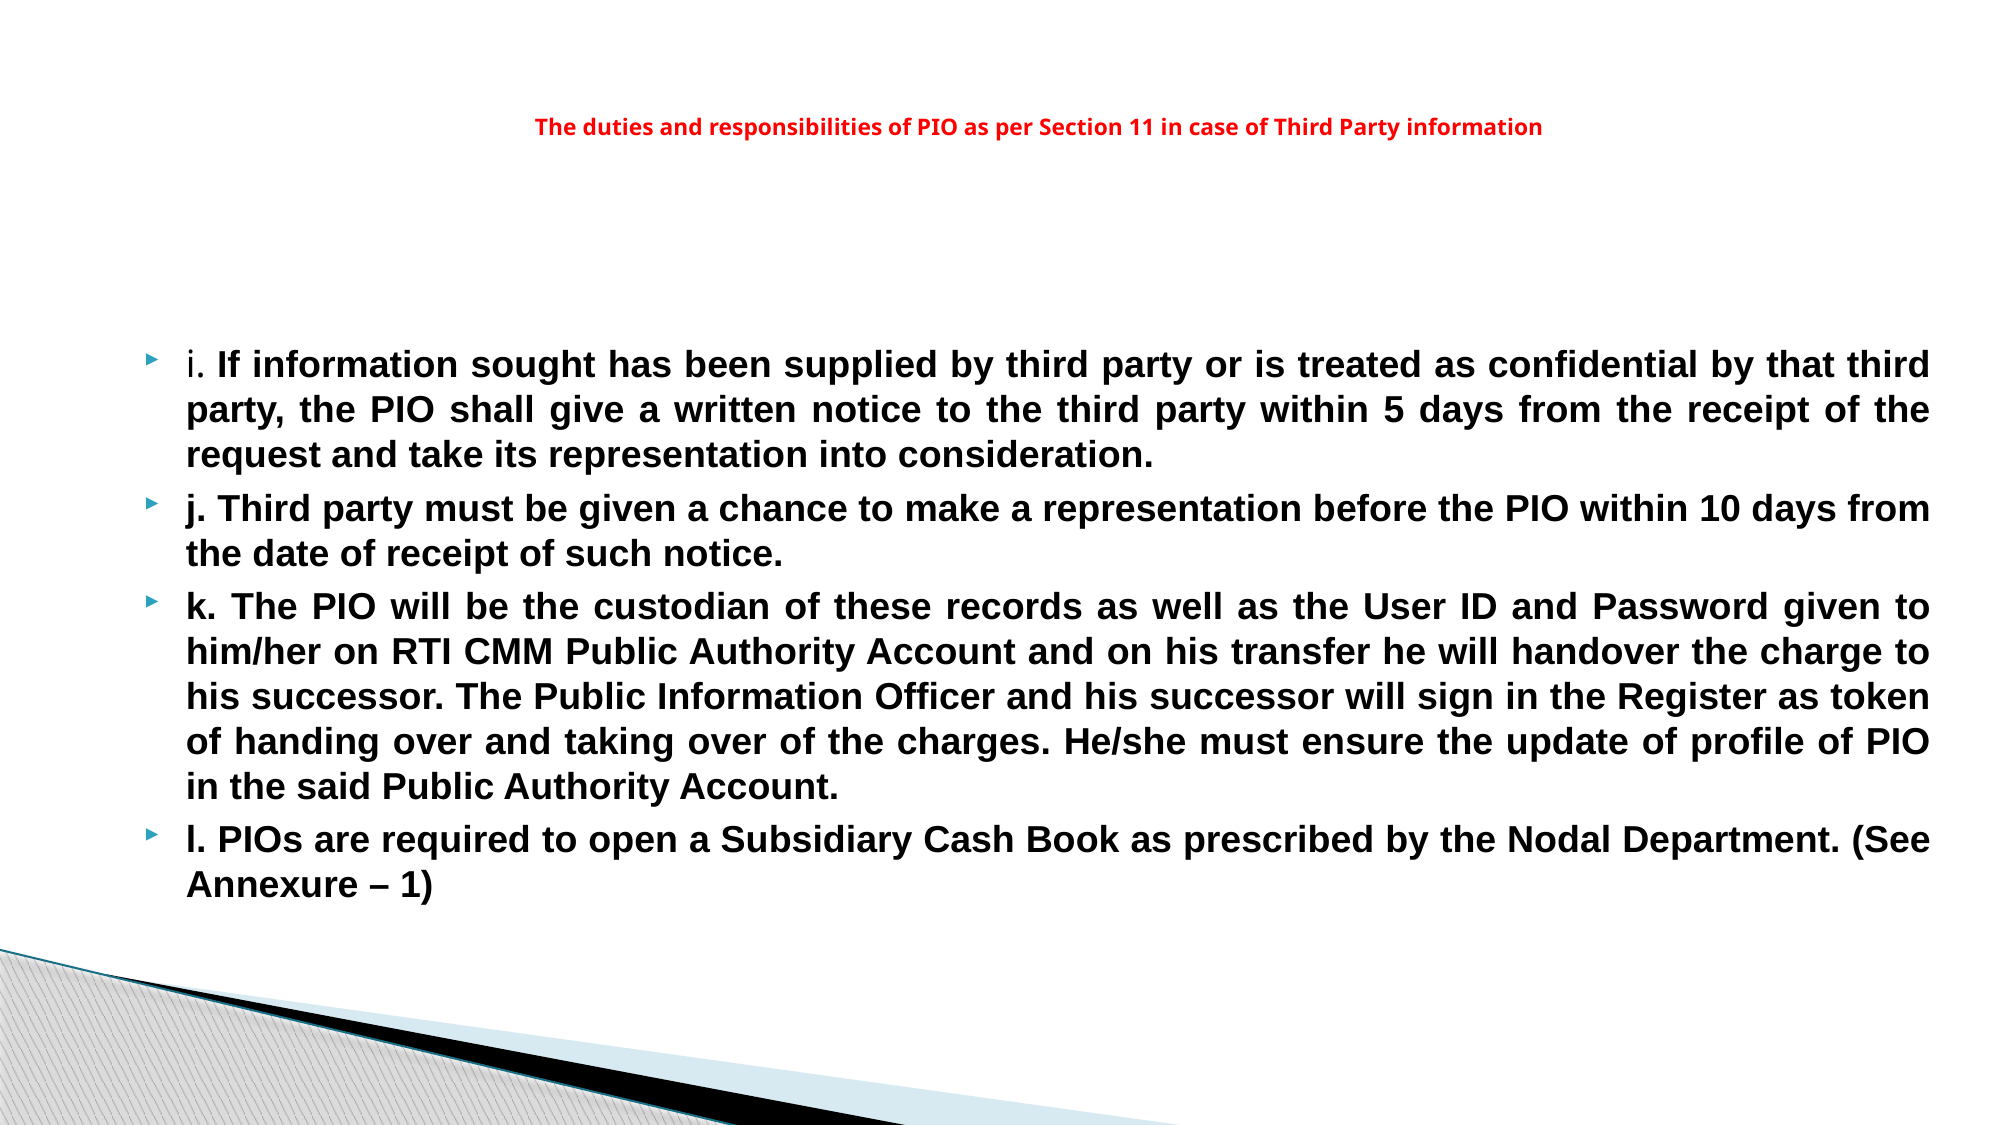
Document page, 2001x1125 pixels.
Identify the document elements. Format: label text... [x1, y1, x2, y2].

title The duties and responsibilities of PIO as per Section 11 in case of Third Party information [181, 50, 1903, 203]
list i. If information sought has been supplied by third party or is treated as confidential by that third party, the PIO shall give a written notice to the third party within 5 days from the receipt of the request and take its representation into consideration. j. Third party must be given a chance to make a representation before the PIO within 10 days from the date of receipt of such notice. k. The PIO will be the custodian of these records as well as the User ID and Password given to him/her on RTI CMM Public Authority Account and on his transfer he will handover the charge to his successor. The Public Information Officer and his successor will sign in the Register as token of handing over and taking over of the charges. He/she must ensure the update of profile of PIO in the said Public Authority Account. l. PIOs are required to open a Subsidiary Cash Book as prescribed by the Nodal Department. (See Annexure – 1) [111, 226, 1948, 930]
